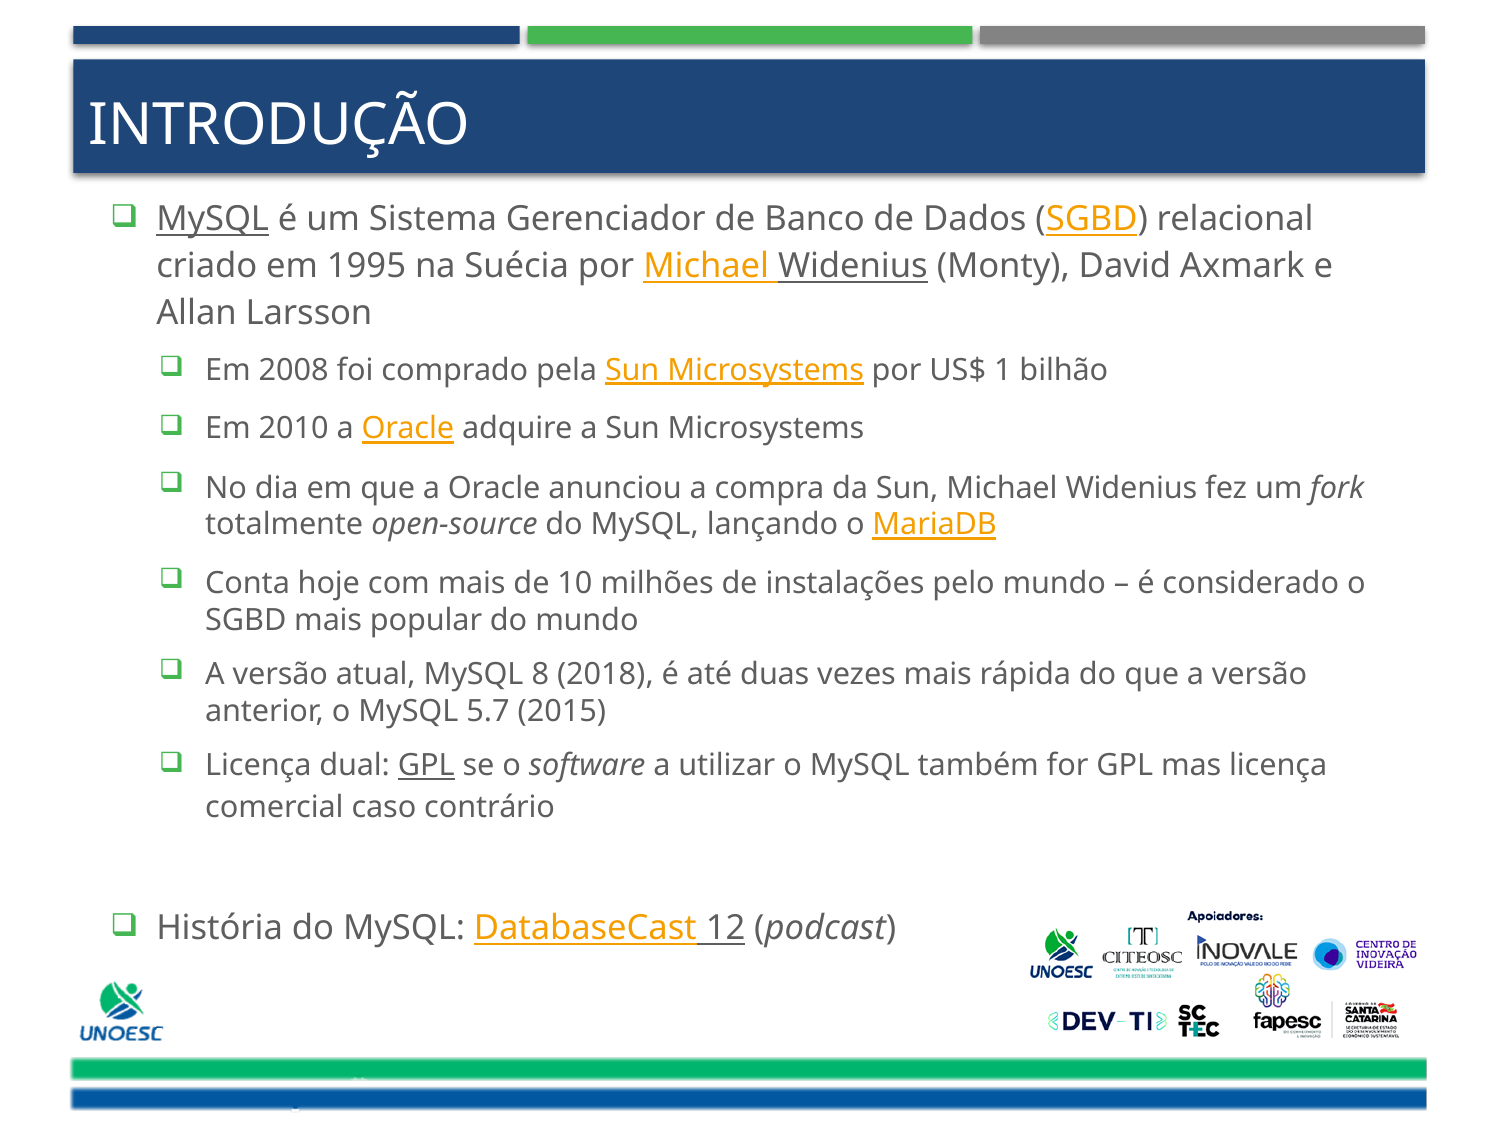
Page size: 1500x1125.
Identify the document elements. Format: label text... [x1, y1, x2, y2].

list MySQL é um Sistema Gerenciador de Banco de Dados (SGBD) relacional criado em 1995 na Suécia por Michael Widenius (Monty), David Axmark e Allan Larsson Em 2008 foi comprado pela Sun Microsystems por US$ 1 bilhão Em 2010 a Oracle adquire a Sun Microsystems No dia em que a Oracle anunciou a compra da Sun, Michael Widenius fez um fork totalmente open-source do MySQL, lançando o MariaDB Conta hoje com mais de 10 milhões de instalações pelo mundo – é considerado o SGBD mais popular do mundo A versão atual, MySQL 8 (2018), é até duas vezes mais rápida do que a versão anterior, o MySQL 5.7 (2015) Licença dual: GPL se o software a utilizar o MySQL também for GPL mas licença comercial caso contrário História do MySQL: DatabaseCast 12 (podcast) [95, 188, 1406, 962]
picture [23, 200, 1500, 1125]
title Introdução [73, 59, 1406, 164]
